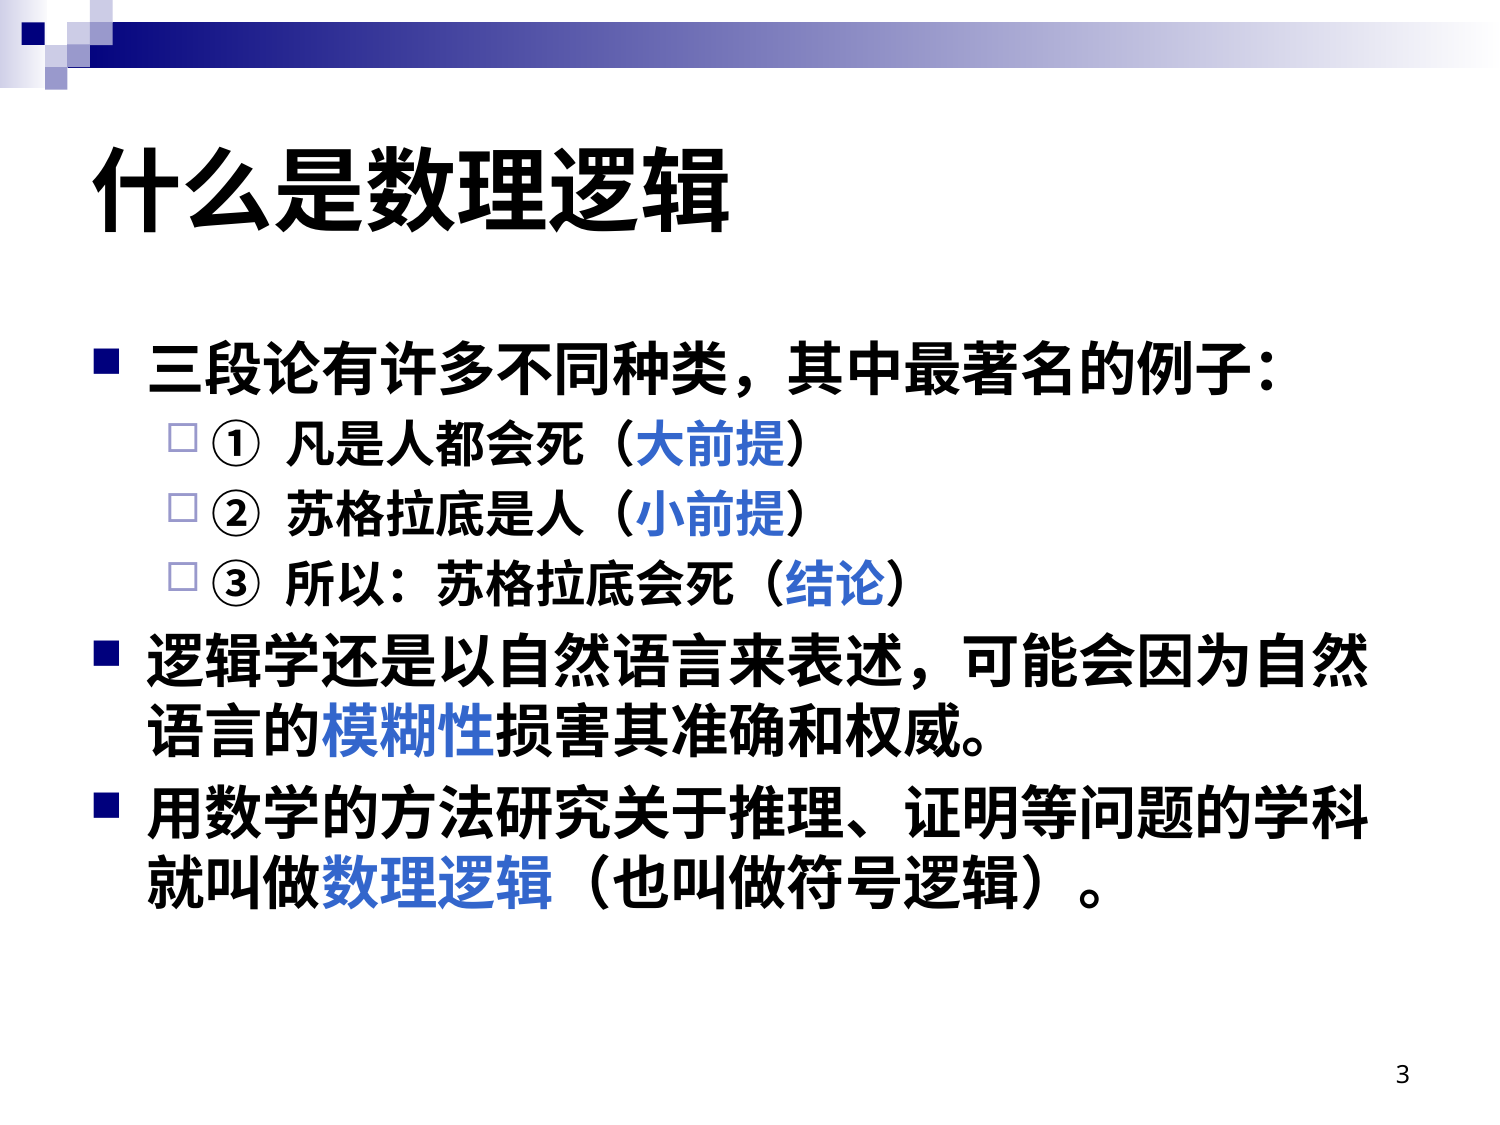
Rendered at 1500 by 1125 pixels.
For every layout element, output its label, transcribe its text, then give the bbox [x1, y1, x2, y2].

title 什么是数理逻辑 [75, 75, 1425, 300]
slide_number 3 [1074, 1024, 1426, 1101]
list 三段论有许多不同种类，其中最著名的例子： ① 凡是人都会死（大前提） ② 苏格拉底是人（小前提） ③ 所以：苏格拉底会死（结论） 逻辑学还是以自然语言来表述，可能会因为自然语言的模糊性损害其准确和权威。 用数学的方法研究关于推理、证明等问题的学科就叫做数理逻辑（也叫做符号逻辑）。 [75, 324, 1425, 963]
